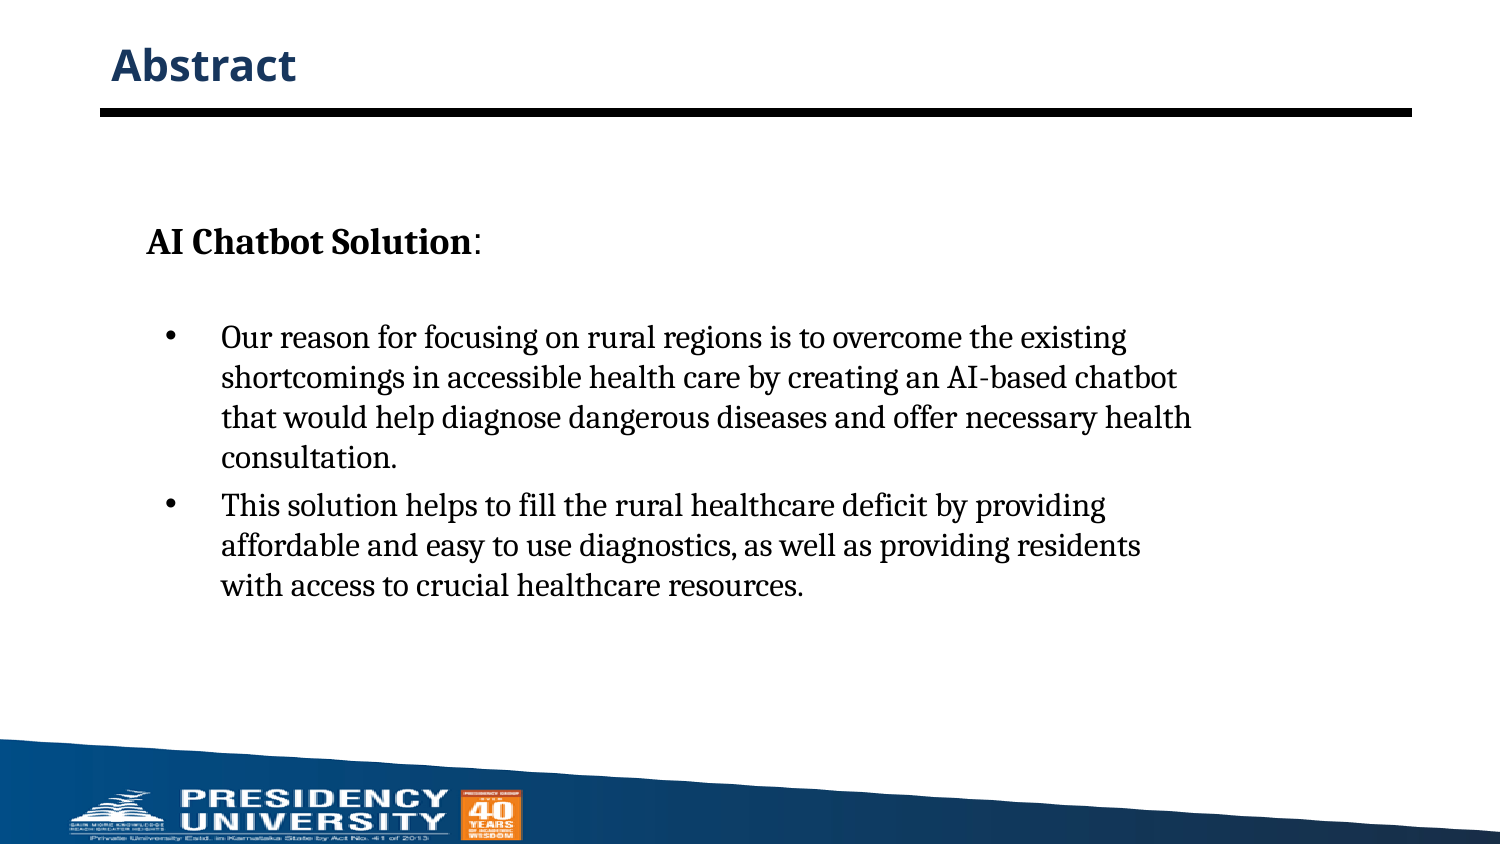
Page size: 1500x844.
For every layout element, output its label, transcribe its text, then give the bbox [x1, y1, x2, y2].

picture [0, 737, 1500, 844]
title Abstract [99, 33, 1413, 94]
list AI Chatbot Solution: Our reason for focusing on rural regions is to overcome the existing shortcomings in accessible health care by creating an AI-based chatbot that would help diagnose dangerous diseases and offer necessary health consultation. This solution helps to fill the rural healthcare deficit by providing affordable and easy to use diagnostics, as well as providing residents with access to crucial healthcare resources. [131, 164, 1222, 656]
